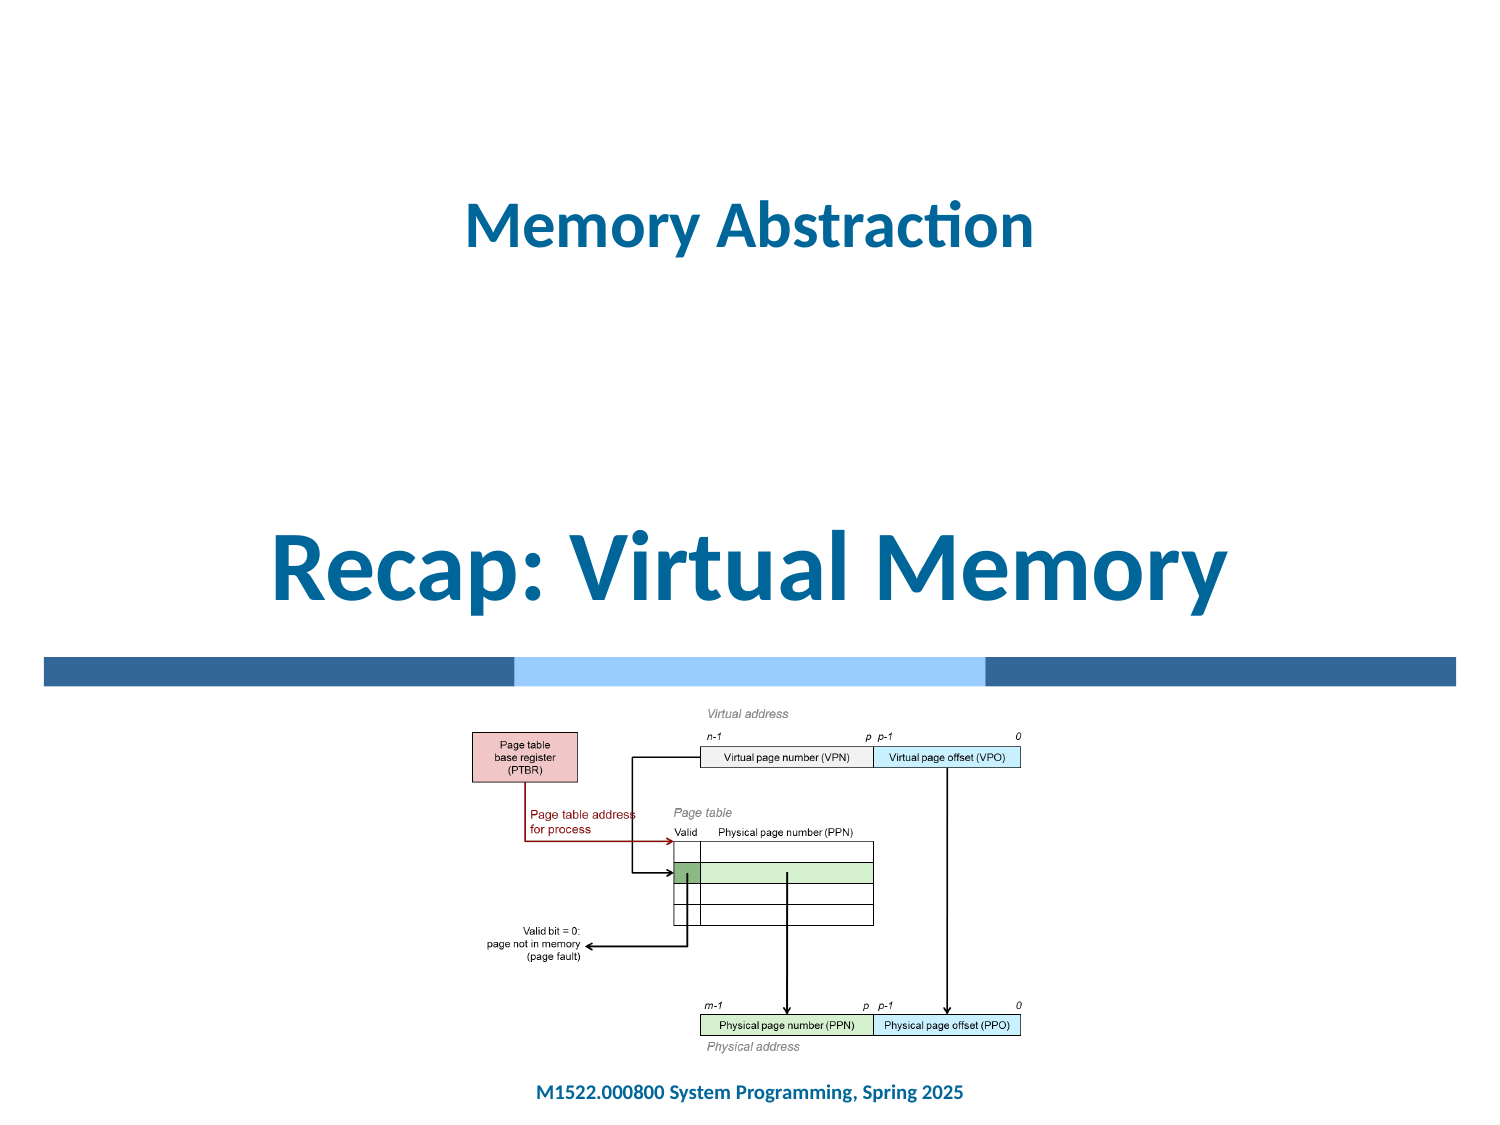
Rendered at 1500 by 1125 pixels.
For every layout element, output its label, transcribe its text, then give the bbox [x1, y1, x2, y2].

picture [472, 702, 1028, 1061]
title Memory Abstraction Recap: Virtual Memory [56, 172, 1444, 628]
